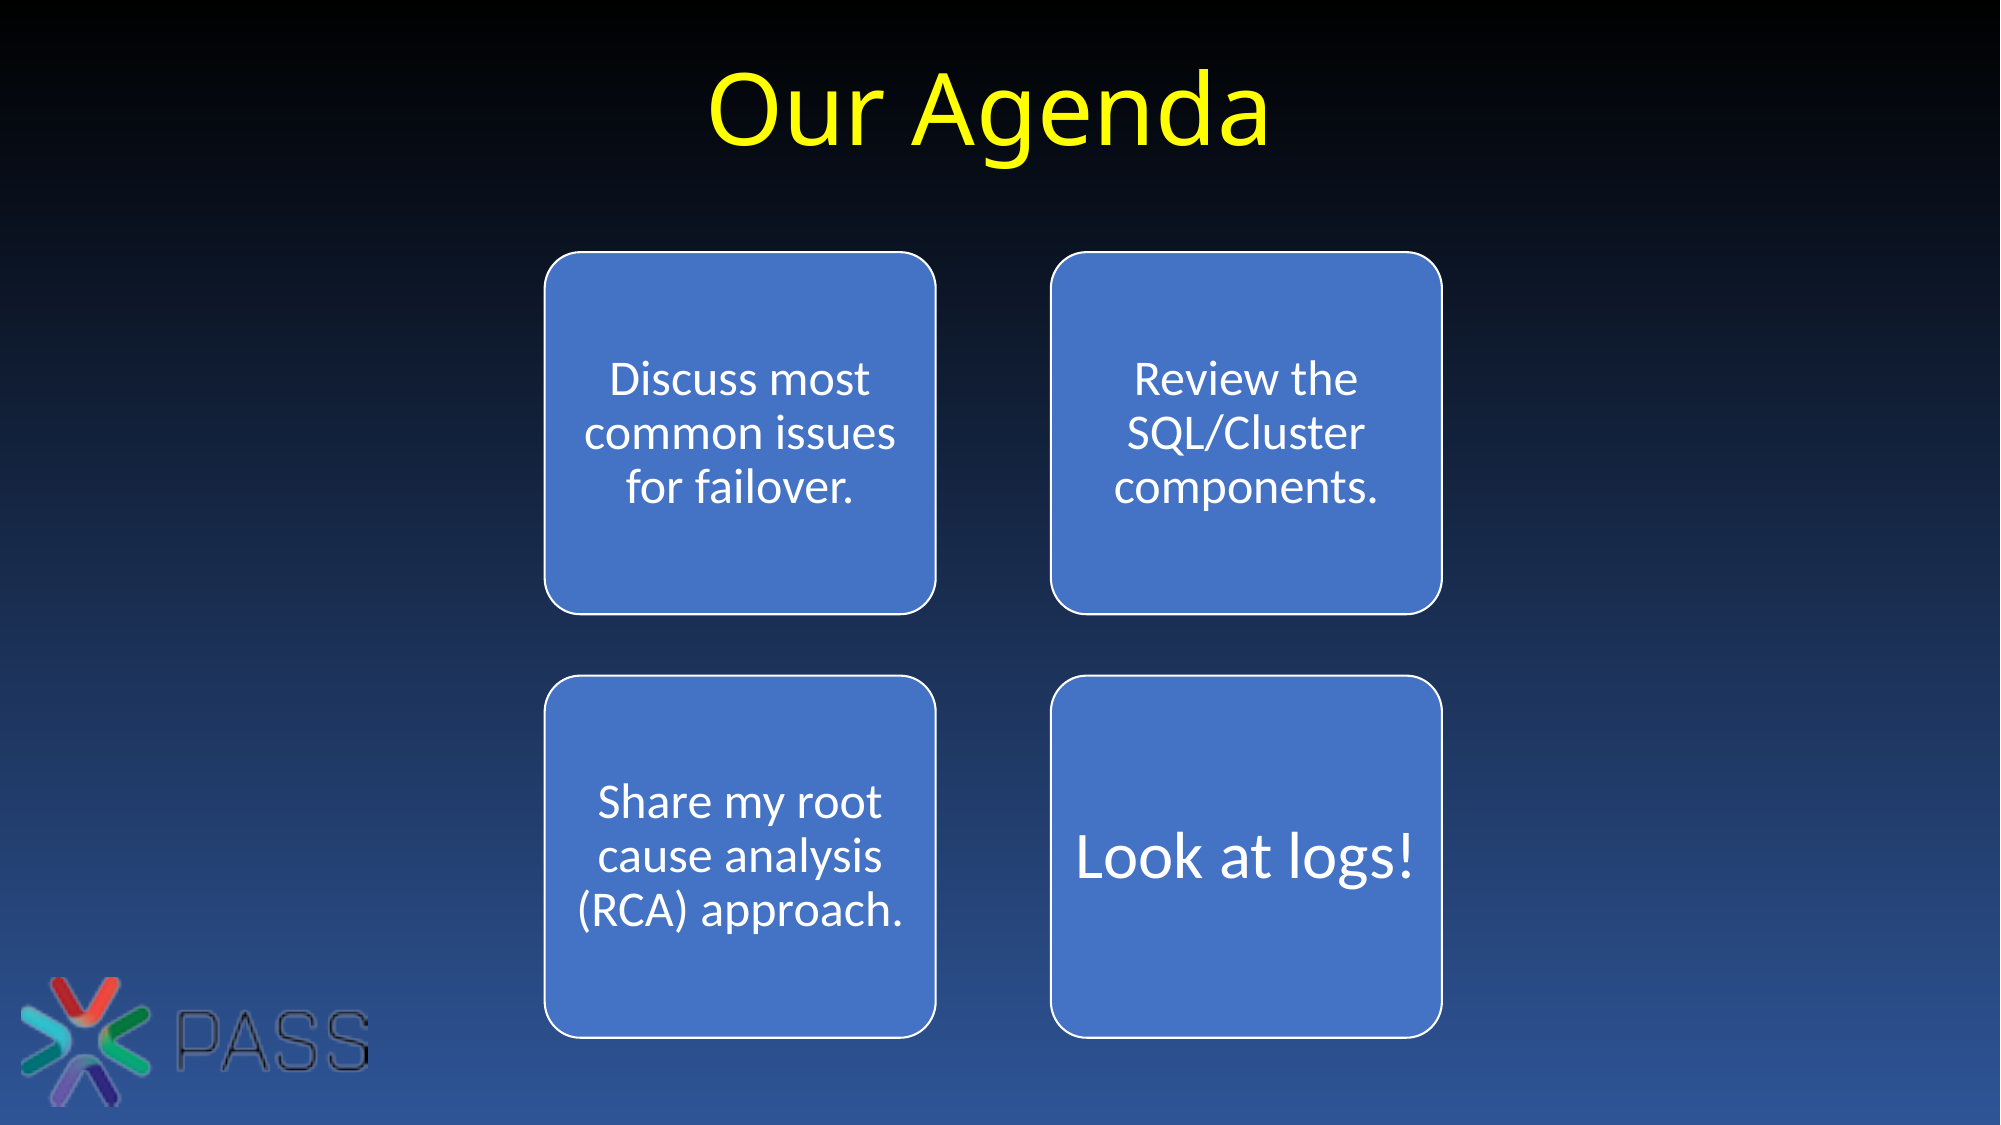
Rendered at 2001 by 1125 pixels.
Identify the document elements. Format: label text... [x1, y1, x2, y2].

text_box Our Agenda [298, 4, 1681, 222]
text_box Share my root cause analysis (RCA) approach. [543, 674, 937, 1039]
text_box Review the SQL/Cluster components. [1049, 251, 1443, 616]
text_box Look at logs! [1049, 674, 1443, 1039]
picture [21, 977, 368, 1107]
text_box Discuss most common issues for failover. [543, 251, 937, 616]
